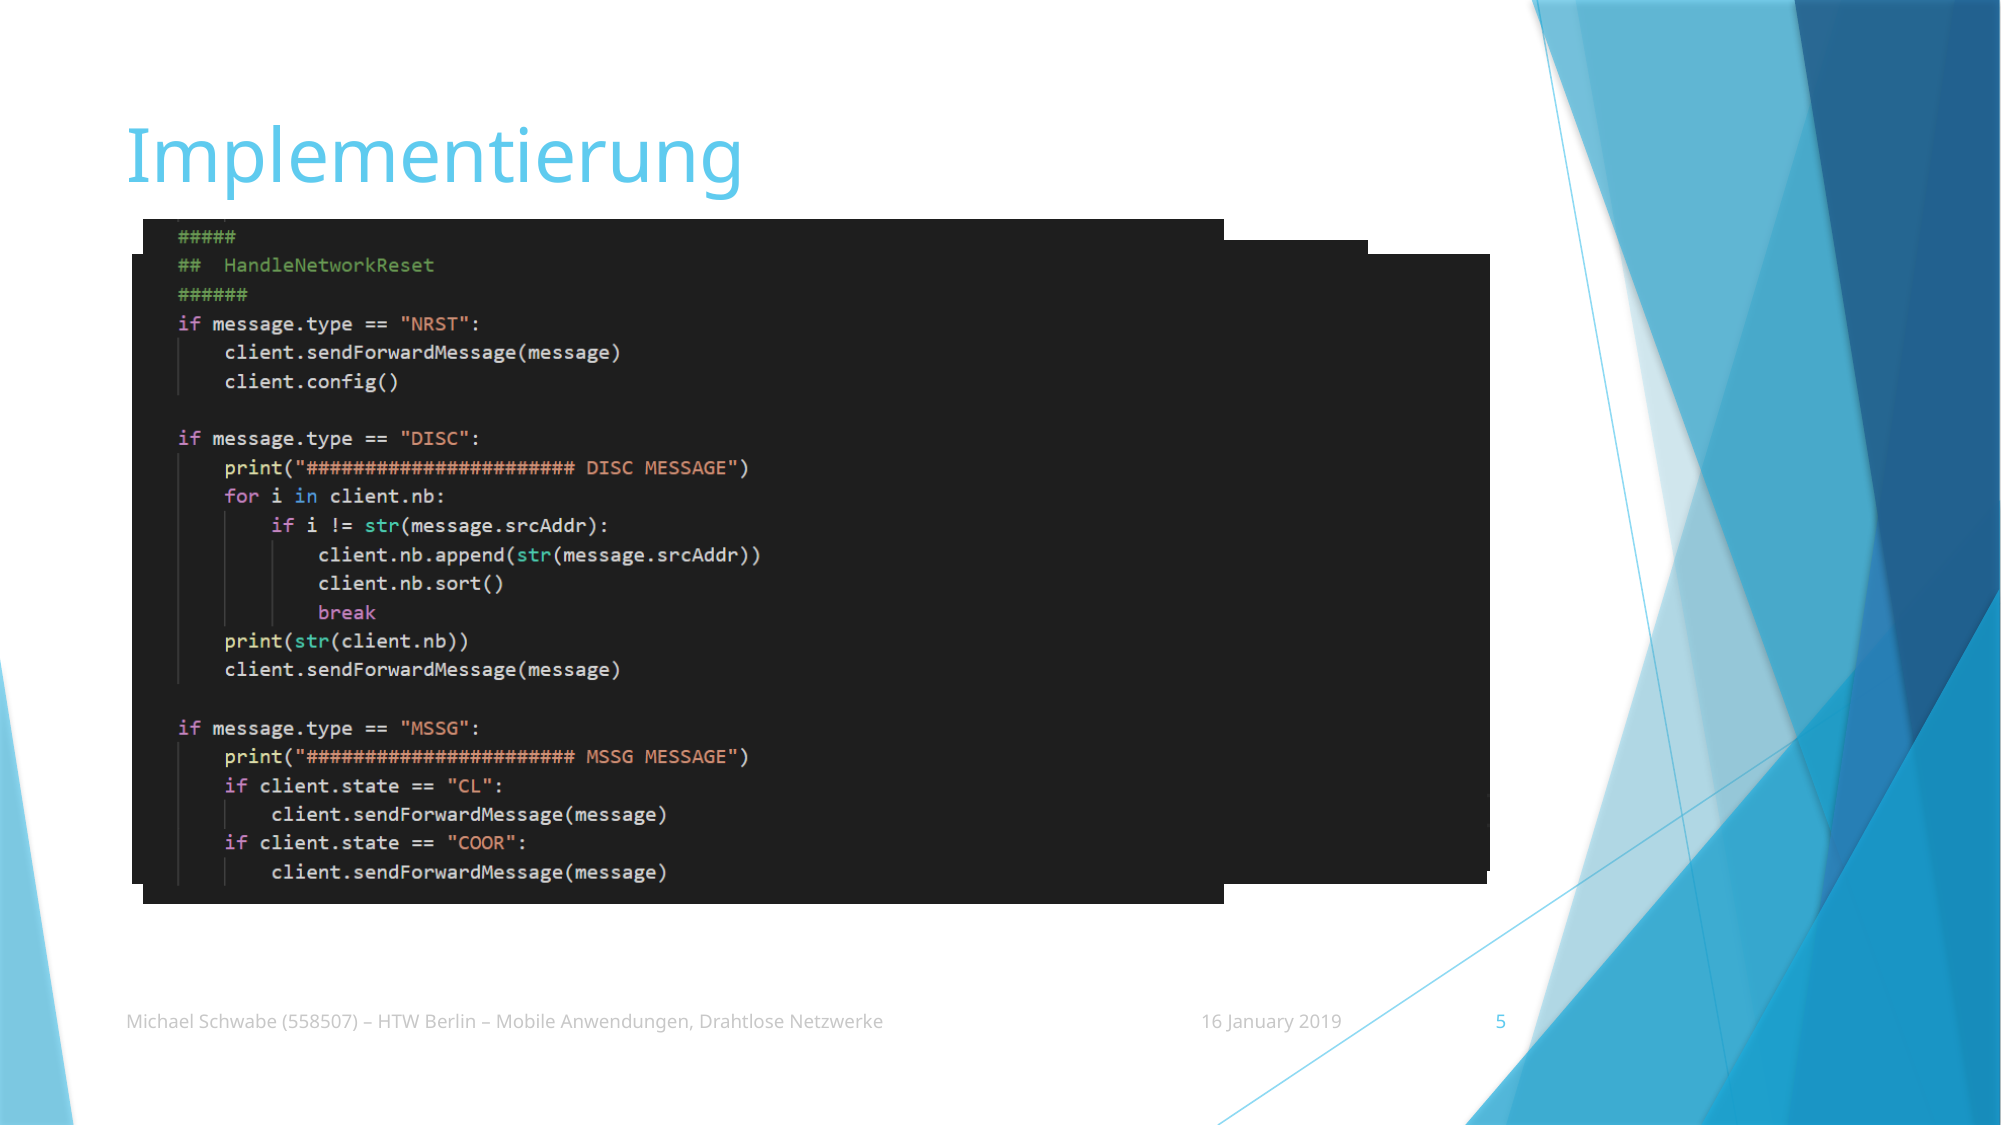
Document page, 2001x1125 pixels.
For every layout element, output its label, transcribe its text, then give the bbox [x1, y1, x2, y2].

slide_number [1181, 991, 1357, 1051]
footer Michael Schwabe (558507) – HTW Berlin – Mobile Anwendungen, Drahtlose Netzwerke [111, 991, 1145, 1051]
picture [131, 219, 1490, 904]
title Implementierung [111, 99, 1522, 317]
slide_number 5 [1409, 991, 1522, 1051]
